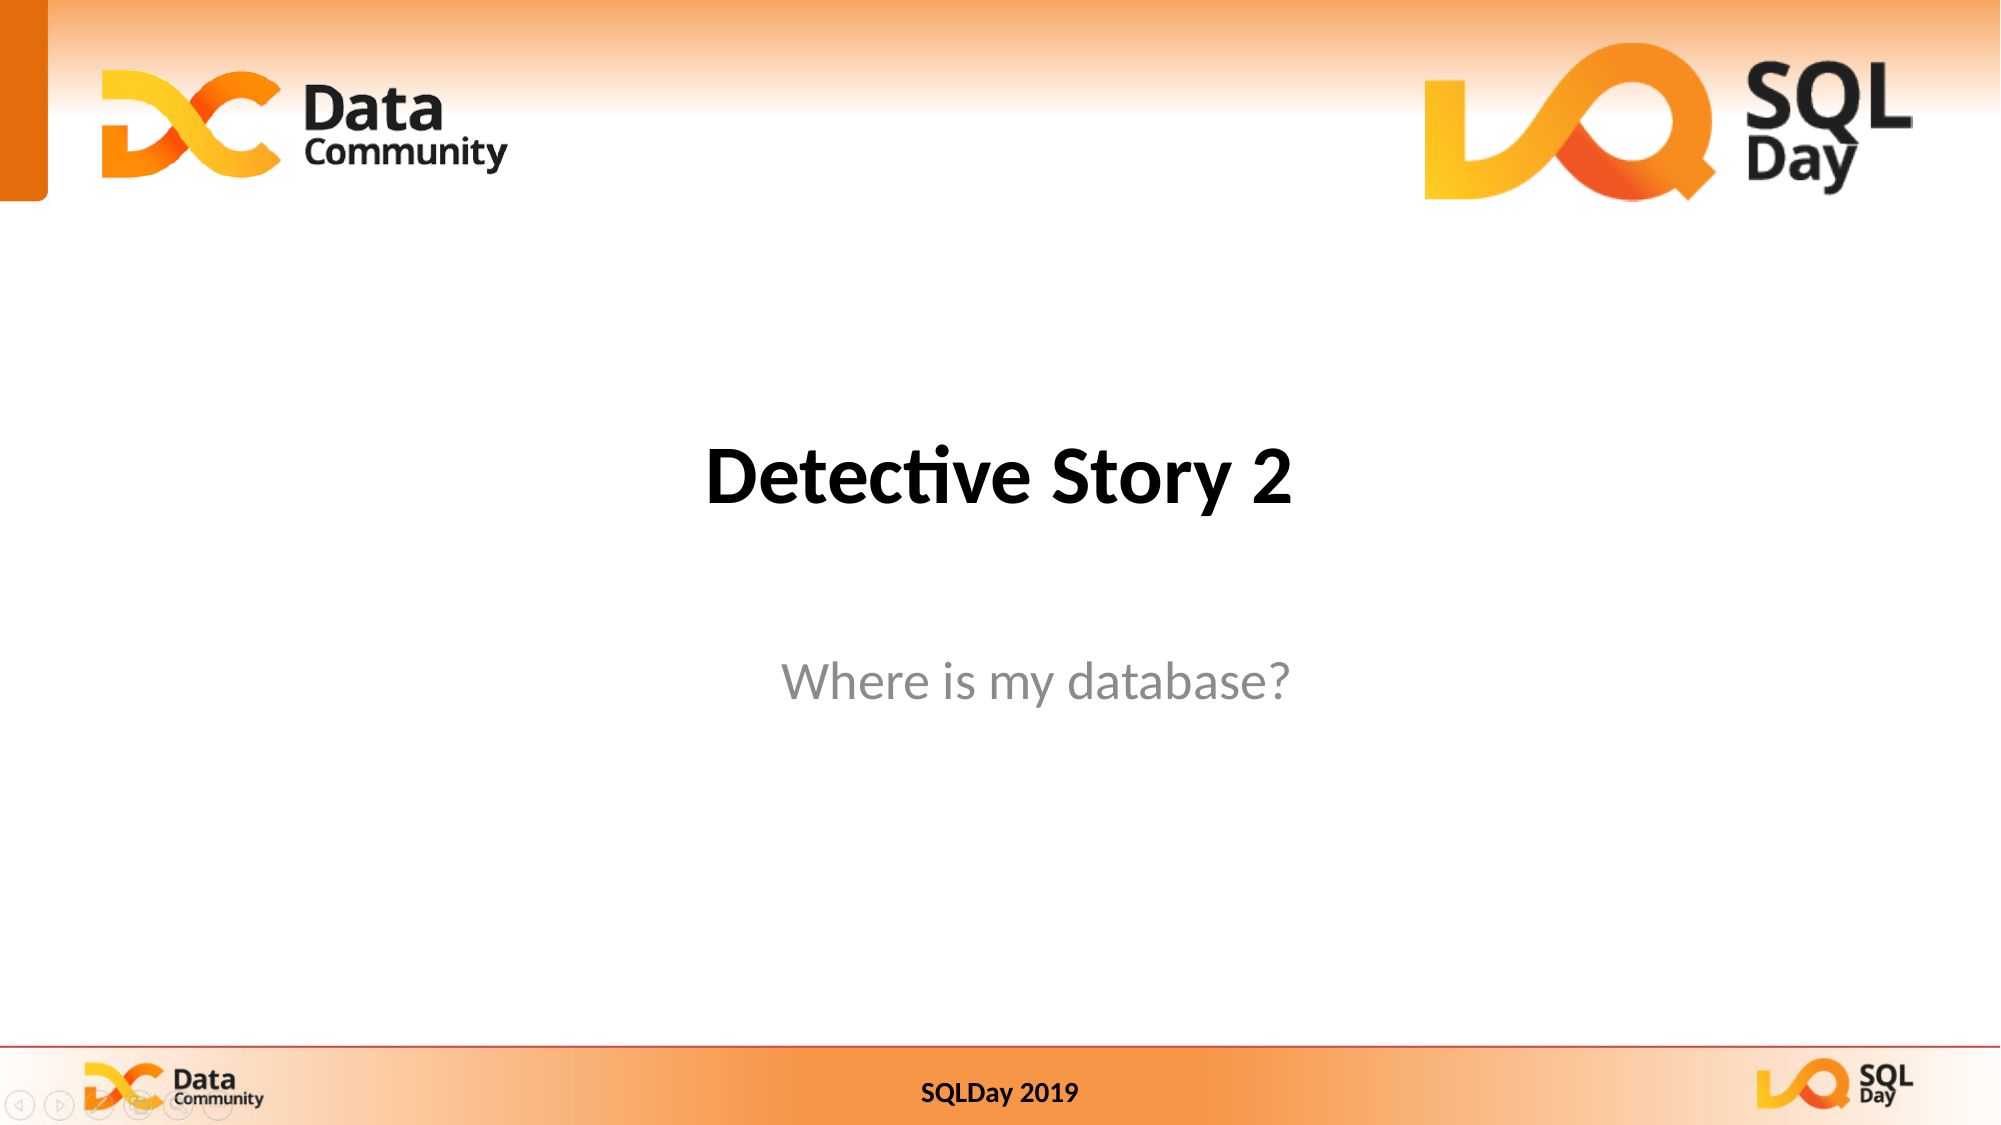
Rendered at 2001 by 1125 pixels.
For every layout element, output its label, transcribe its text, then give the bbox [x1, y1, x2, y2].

subtitle Where is my database? [300, 637, 1700, 925]
title Detective Story 2 [150, 349, 1850, 591]
picture [0, 0, 2001, 1125]
